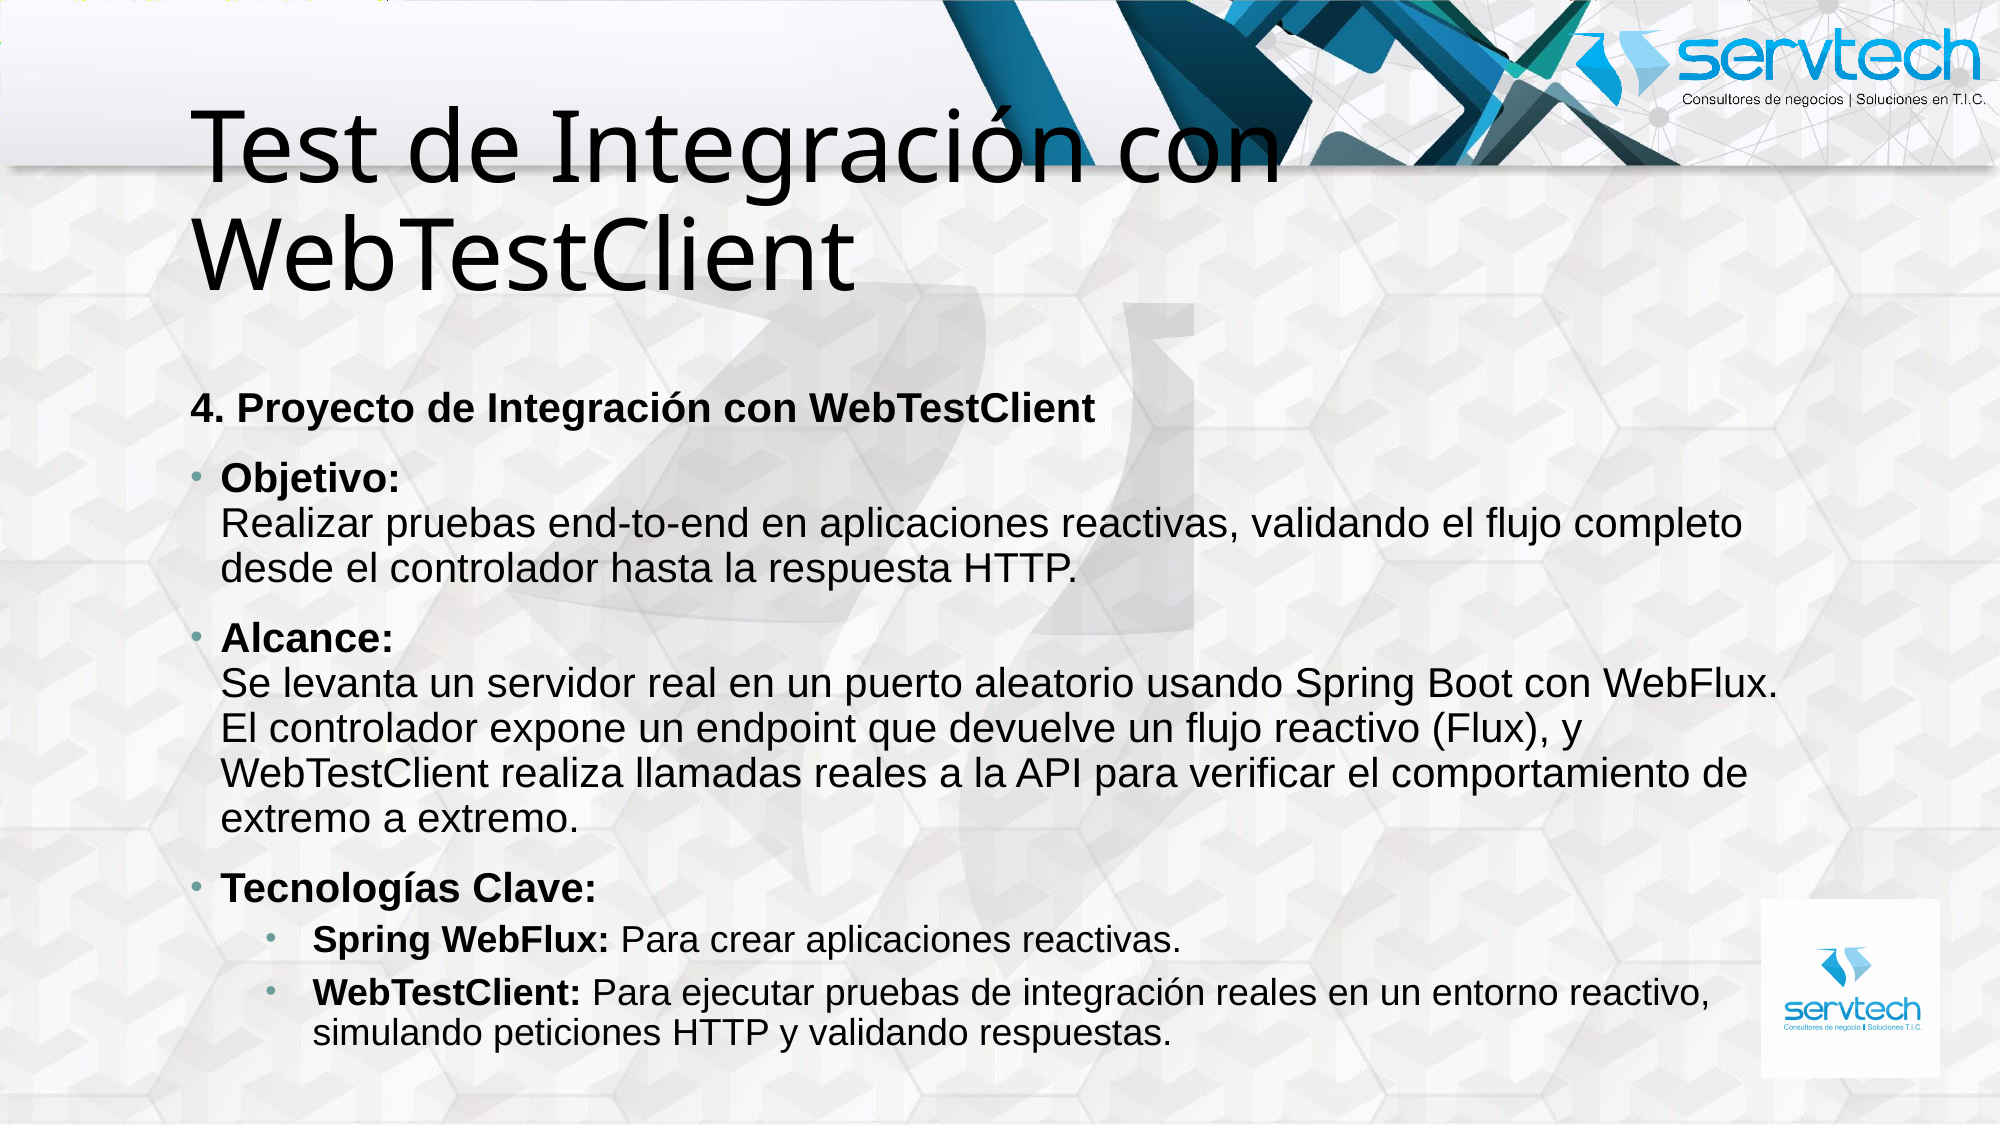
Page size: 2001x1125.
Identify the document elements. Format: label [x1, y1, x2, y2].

picture [1765, 902, 1938, 1075]
text_box [3, 3, 1996, 1123]
